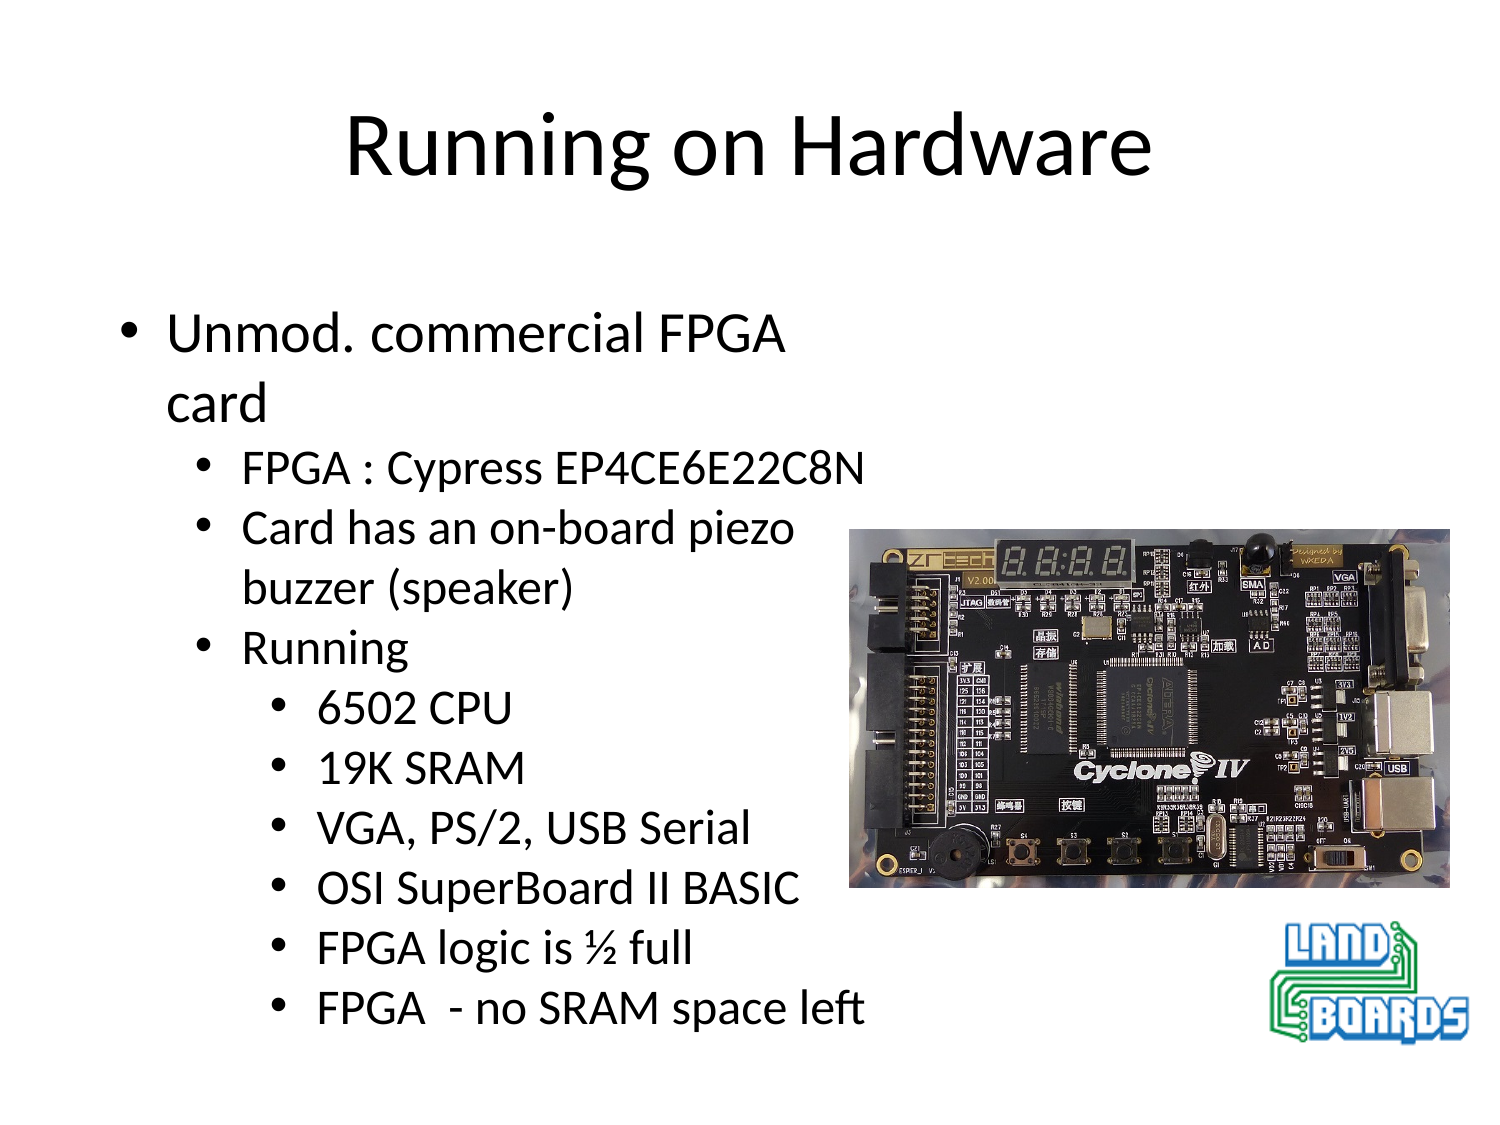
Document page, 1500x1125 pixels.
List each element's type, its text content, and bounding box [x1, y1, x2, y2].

text_box Running on Hardware [75, 45, 1425, 233]
text_box Unmod. commercial FPGA card FPGA : Cypress EP4CE6E22C8N Card has an on-board piezo buzzer (speaker) Running 6502 CPU 19K SRAM VGA, PS/2, USB Serial OSI SuperBoard II BASIC FPGA logic is ½ full FPGA - no SRAM space left [104, 286, 900, 1050]
picture [849, 529, 1474, 1099]
